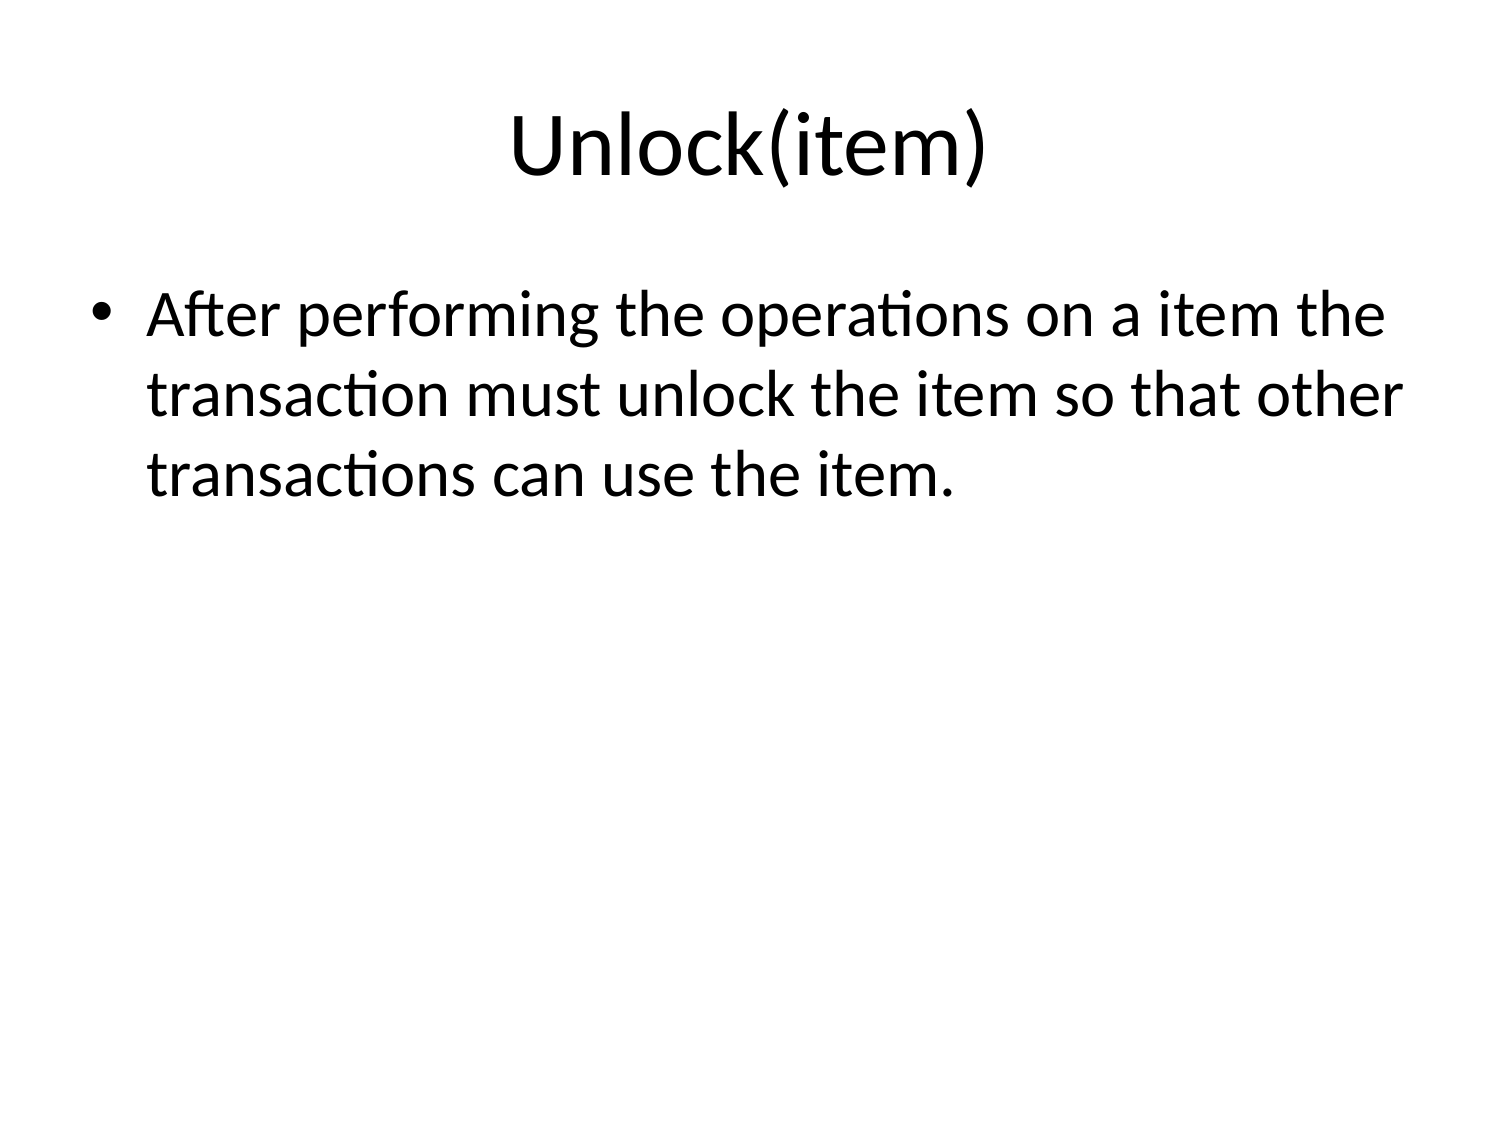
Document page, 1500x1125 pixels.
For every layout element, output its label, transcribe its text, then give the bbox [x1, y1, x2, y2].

list After performing the operations on a item the transaction must unlock the item so that other transactions can use the item. [75, 262, 1425, 1005]
title Unlock(item) [75, 45, 1425, 233]
